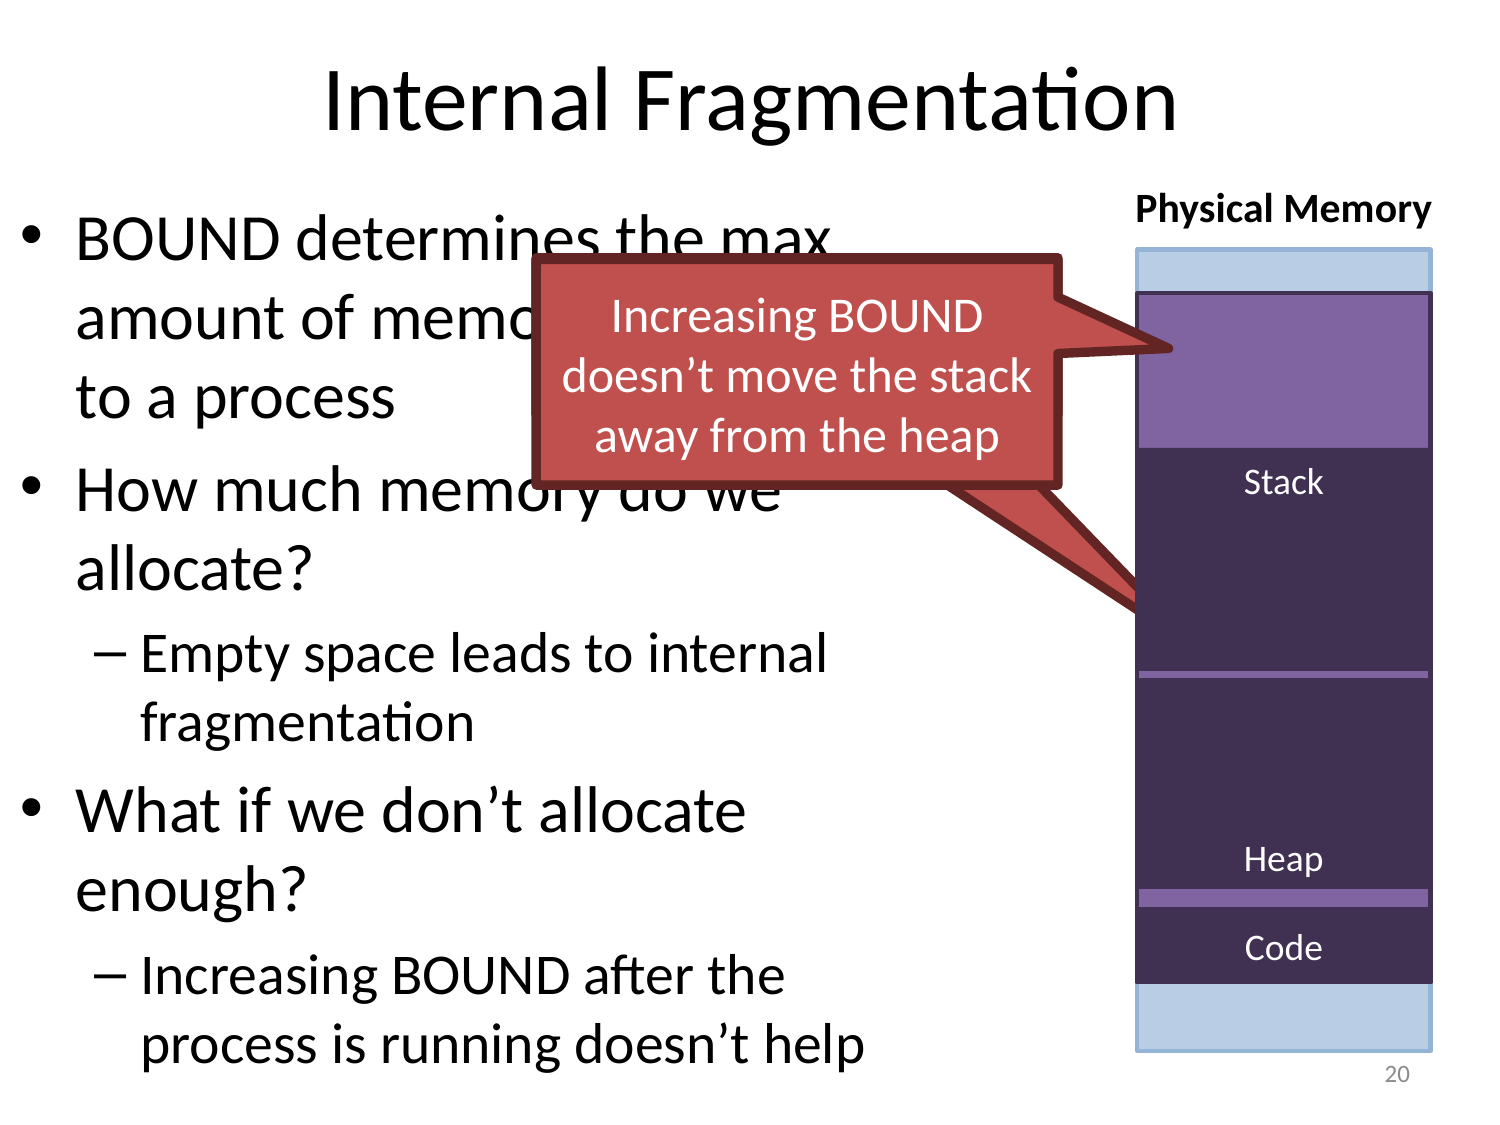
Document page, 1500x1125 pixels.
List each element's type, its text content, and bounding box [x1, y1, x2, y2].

title Internal Fragmentation [76, 0, 1427, 188]
slide_number 20 [1074, 1042, 1425, 1103]
text_box [1135, 984, 1433, 1053]
list BOUND determines the max amount of memory available to a process How much memory do we allocate? Empty space leads to internal fragmentation What if we don’t allocate enough? Increasing BOUND after the process is running doesn’t help [4, 186, 928, 1083]
text_box [1135, 671, 1433, 678]
text_box Code [1135, 907, 1433, 984]
text_box [1135, 889, 1433, 907]
text_box Physical Memory [1120, 173, 1448, 239]
text_box [1135, 247, 1433, 291]
text_box [1135, 291, 1433, 448]
text_box Wasted space = internal fragmentation [948, 488, 1135, 611]
text_box Increasing BOUND doesn’t move the stack away from the heap [534, 257, 1171, 488]
text_box Heap [1135, 678, 1433, 889]
text_box Stack [1135, 448, 1433, 671]
